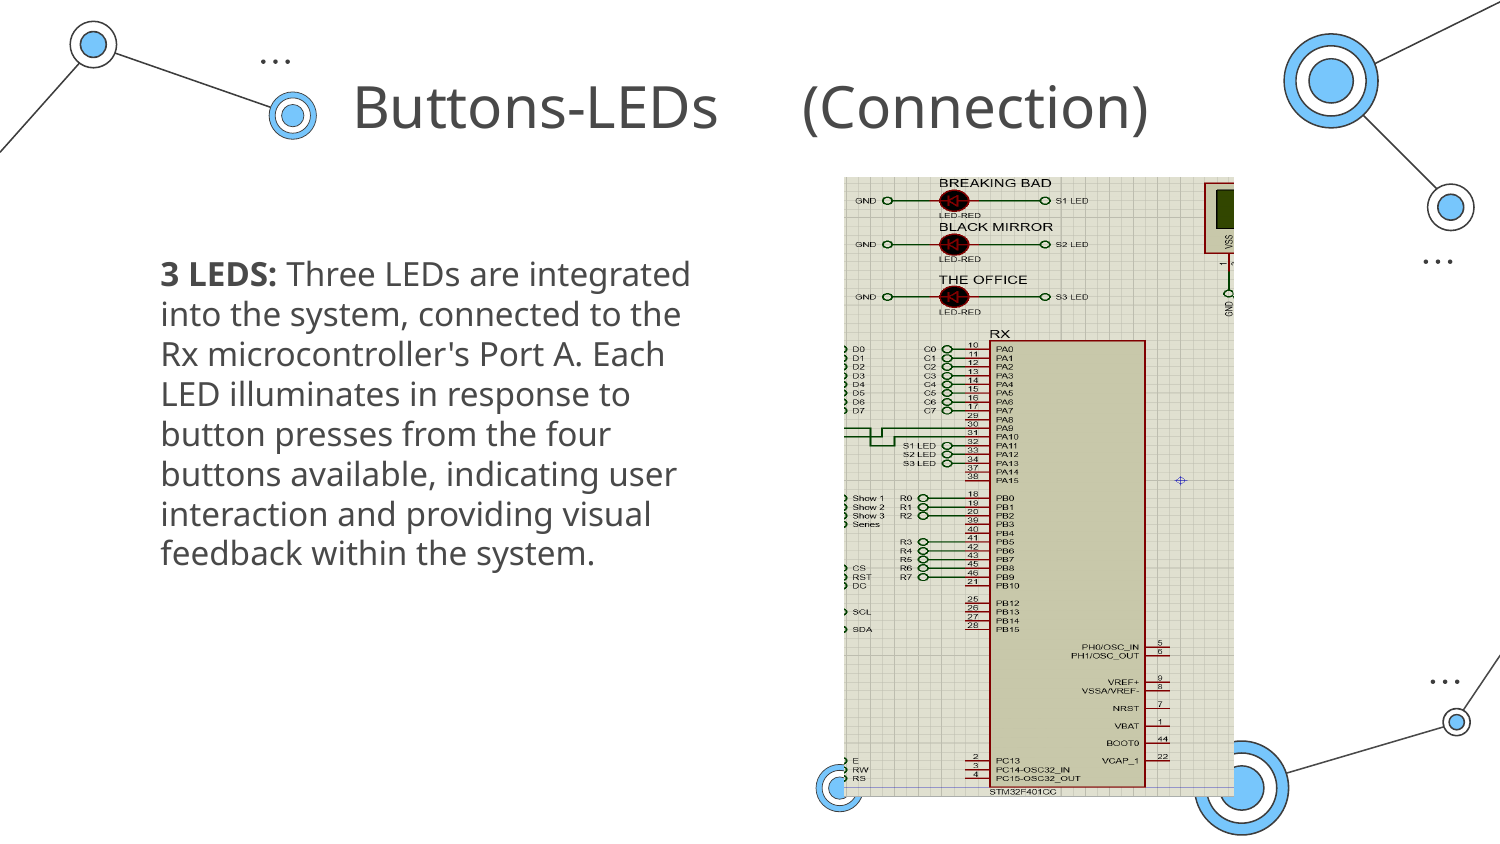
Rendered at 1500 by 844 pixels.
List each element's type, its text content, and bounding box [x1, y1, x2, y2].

title Buttons-LEDs (Connection) [208, 55, 1293, 146]
subtitle 3 LEDS: Three LEDs are integrated into the system, connected to the Rx microcontroller's Port A. Each LED illuminates in response to button presses from the four buttons available, indicating user interaction and providing visual feedback within the system. [145, 238, 729, 674]
picture [844, 177, 1234, 798]
